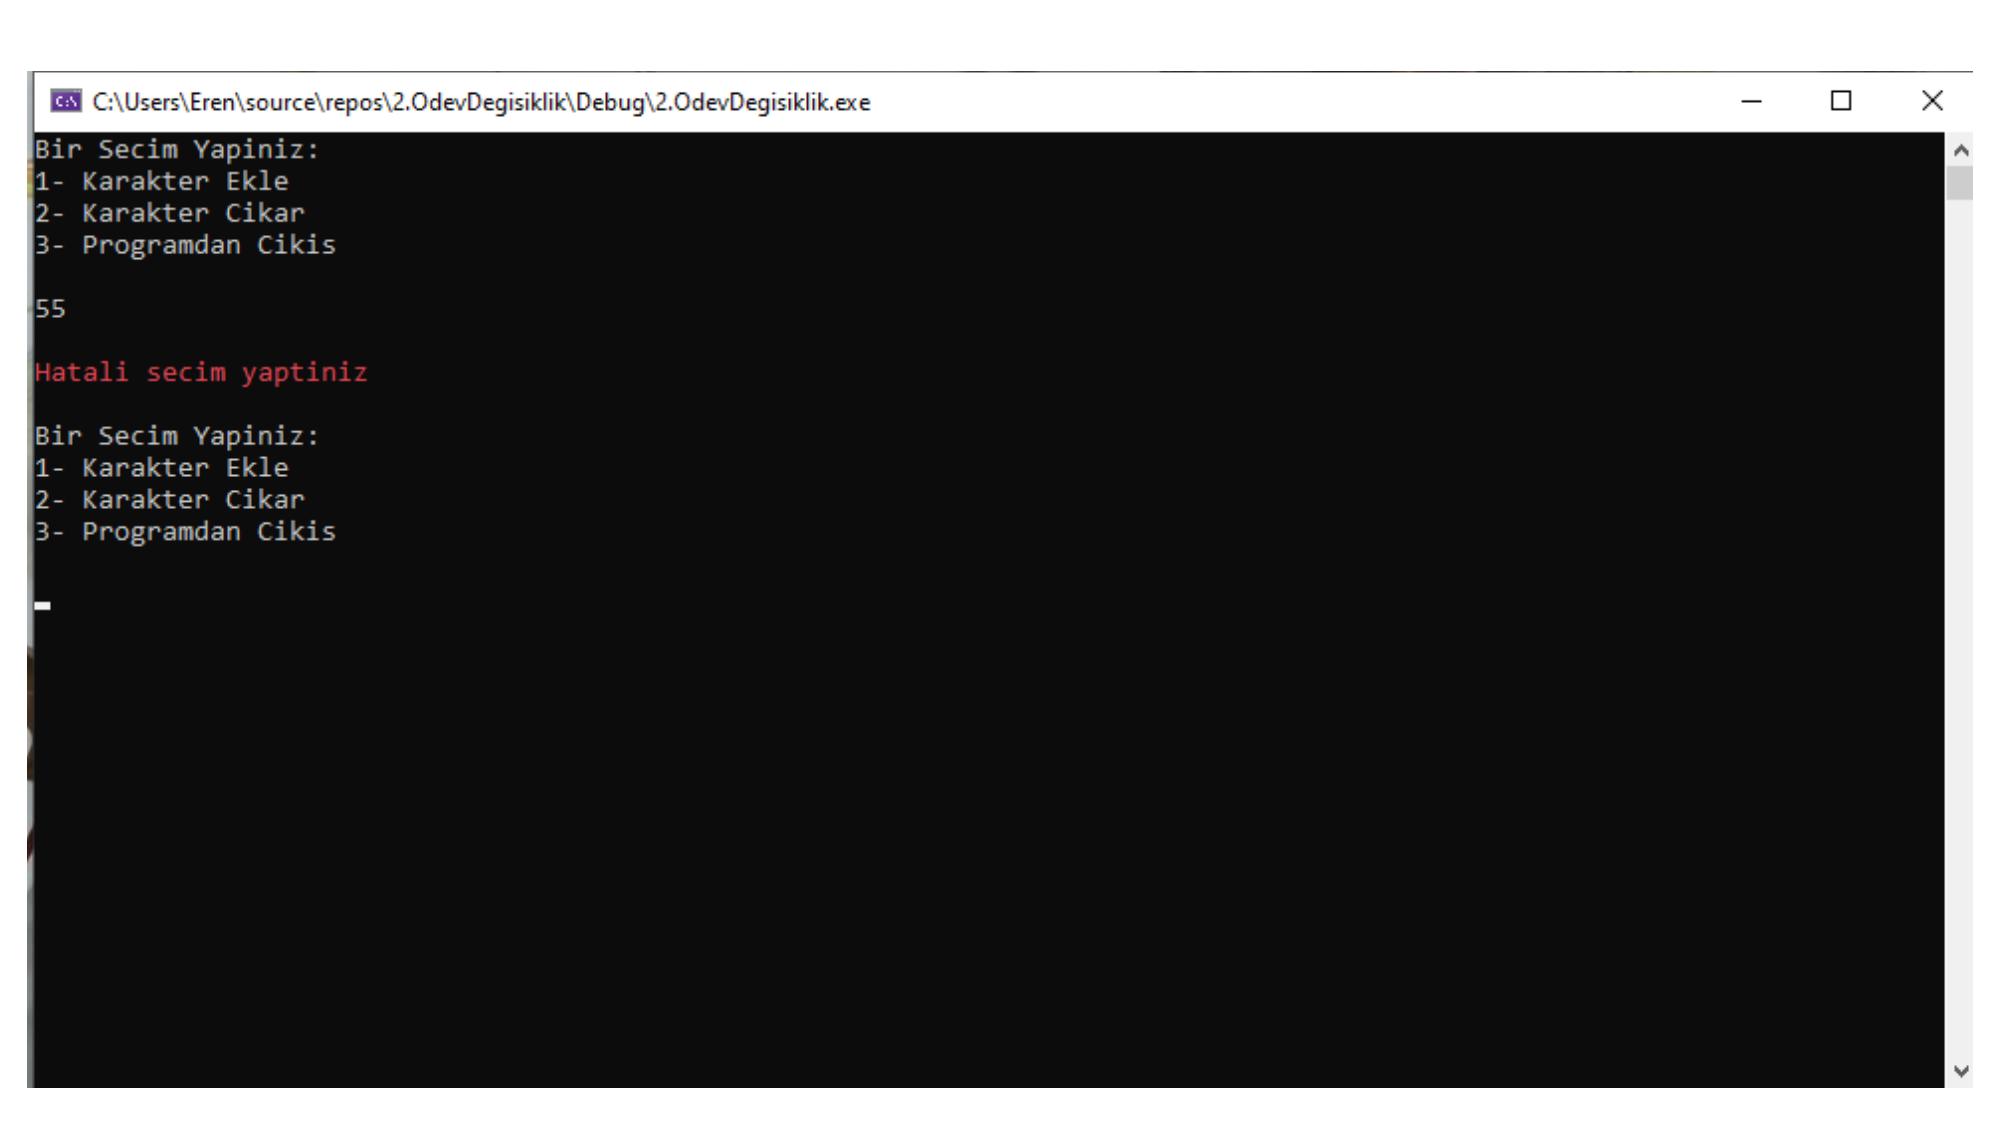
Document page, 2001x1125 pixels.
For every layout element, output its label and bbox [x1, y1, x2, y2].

picture [27, 71, 1973, 1088]
